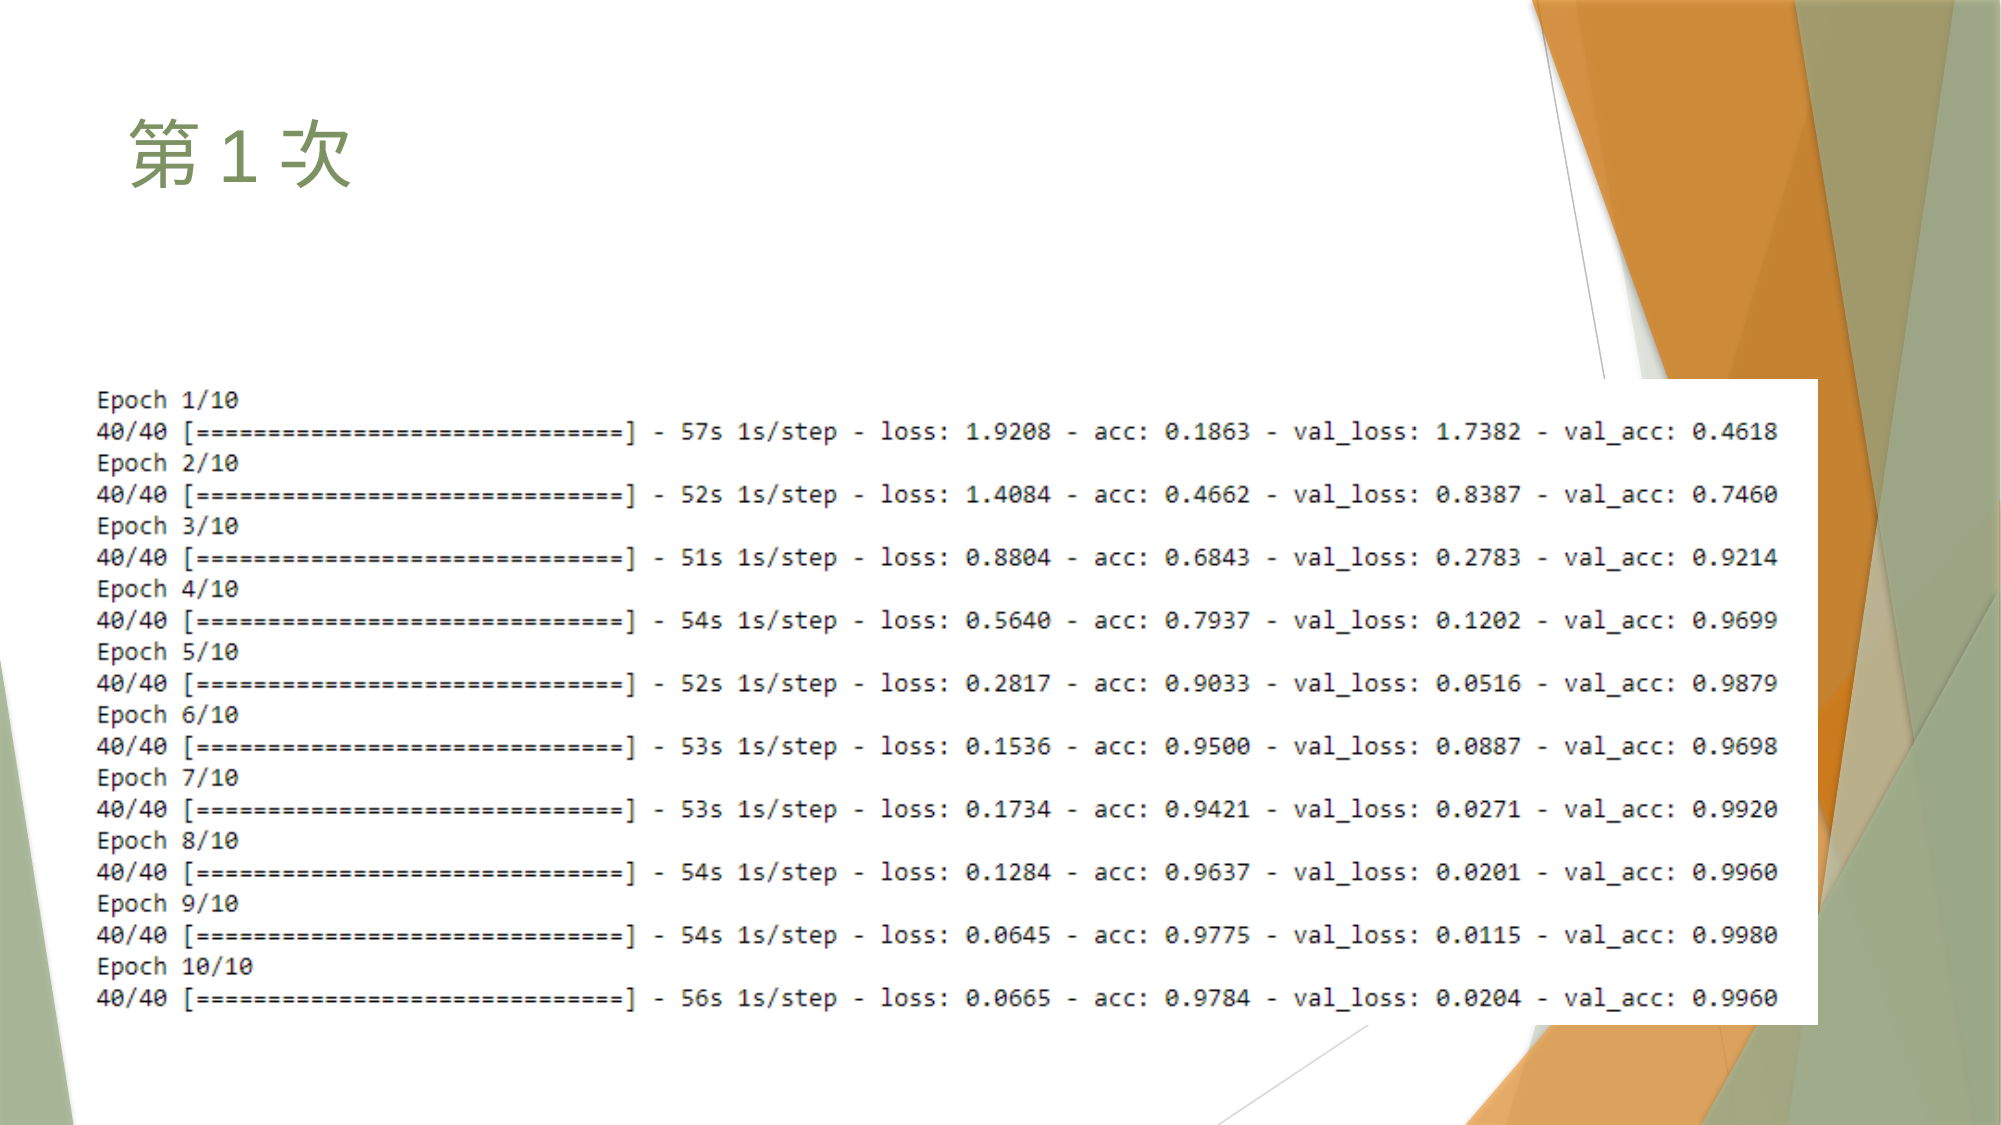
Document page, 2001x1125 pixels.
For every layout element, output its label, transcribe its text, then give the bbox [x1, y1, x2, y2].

title 第1次 [111, 99, 1522, 317]
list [85, 378, 1818, 1026]
